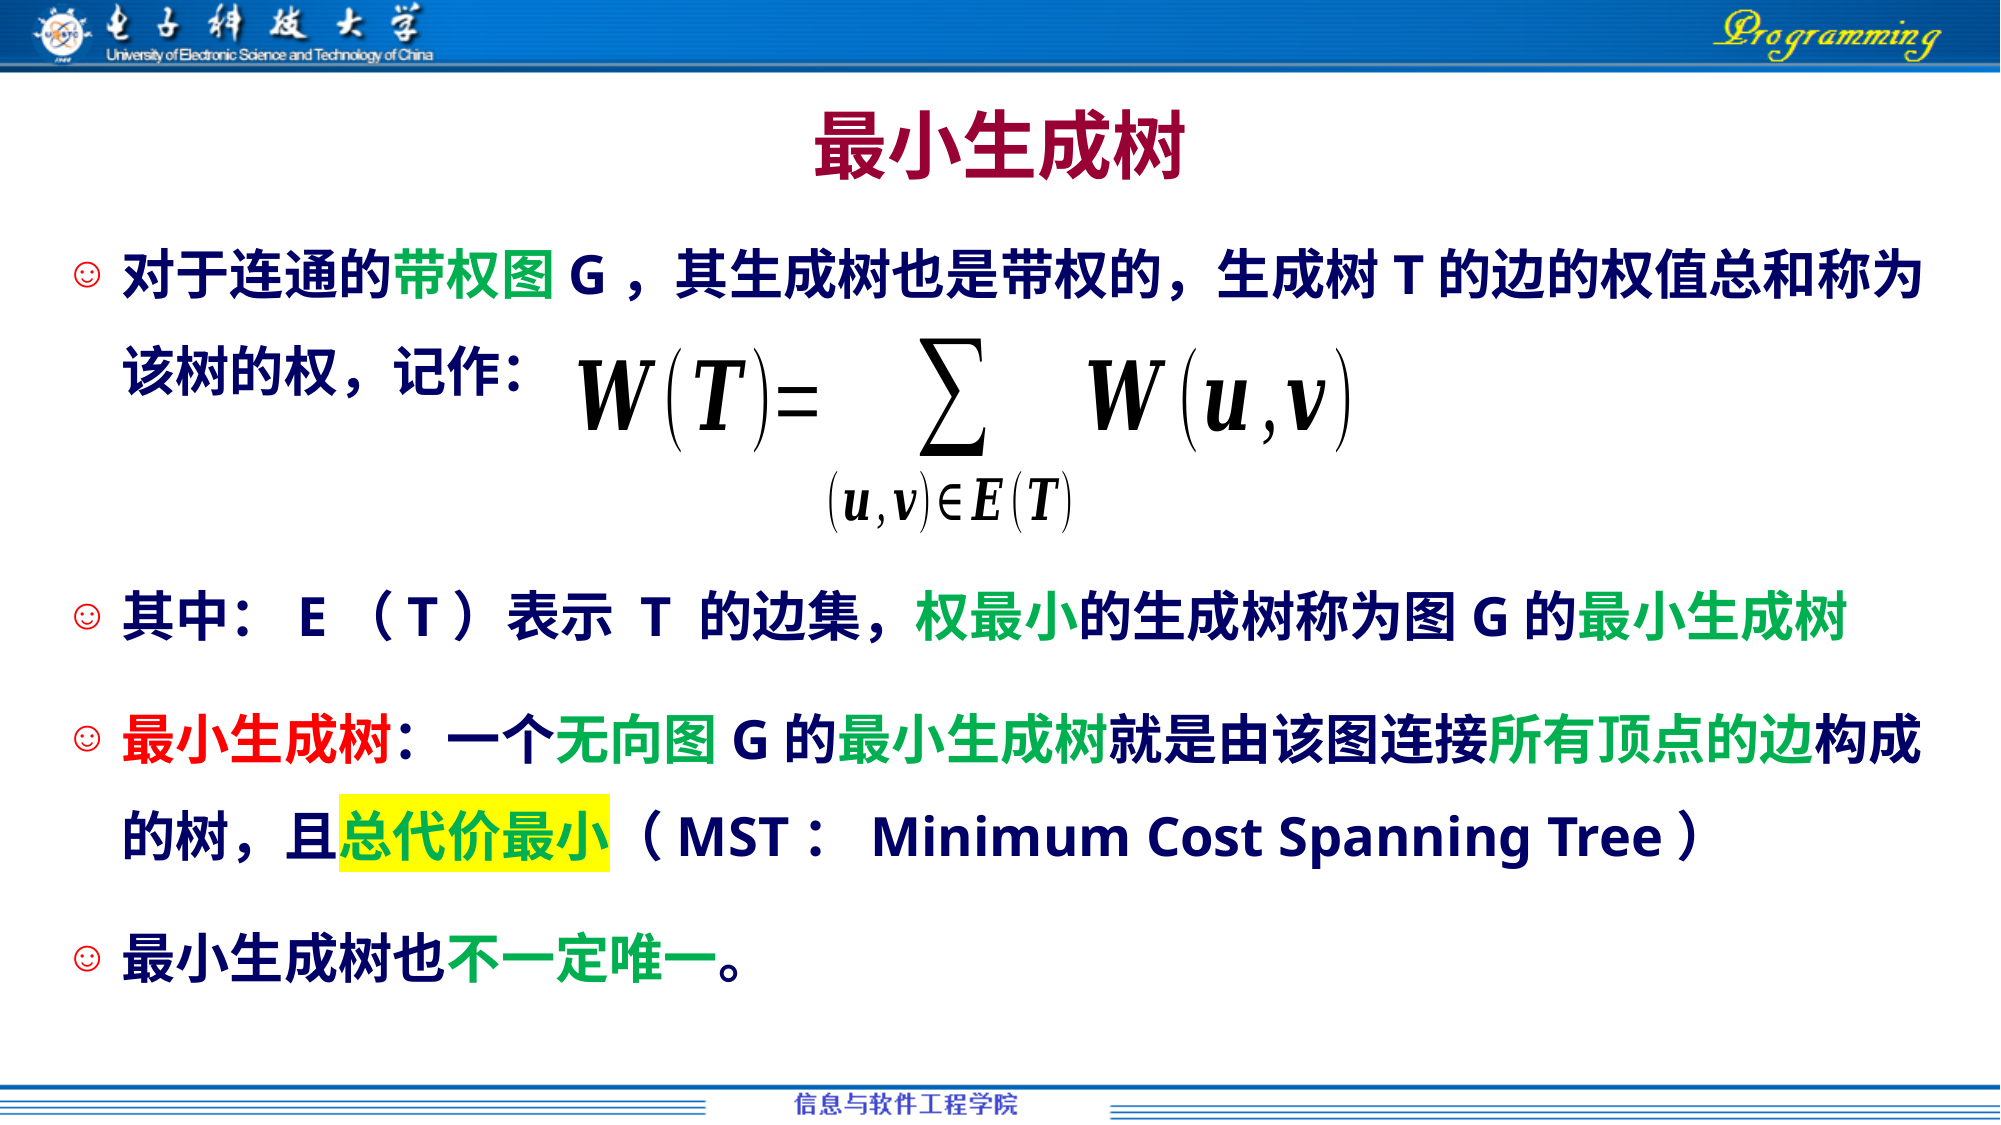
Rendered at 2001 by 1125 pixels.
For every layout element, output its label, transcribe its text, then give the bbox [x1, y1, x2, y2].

title 最小生成树 [150, 87, 1850, 200]
list 对于连通的带权图G，其生成树也是带权的，生成树T的边的权值总和称为该树的权，记作： 其中：E（T）表示 T 的边集，权最小的生成树称为图G的最小生成树 最小生成树：一个无向图G的最小生成树就是由该图连接所有顶点的边构成的树，且总代价最小（MST：Minimum Cost Spanning Tree） 最小生成树也不一定唯一。 [50, 200, 1950, 1075]
picture [0, 0, 2000, 1125]
